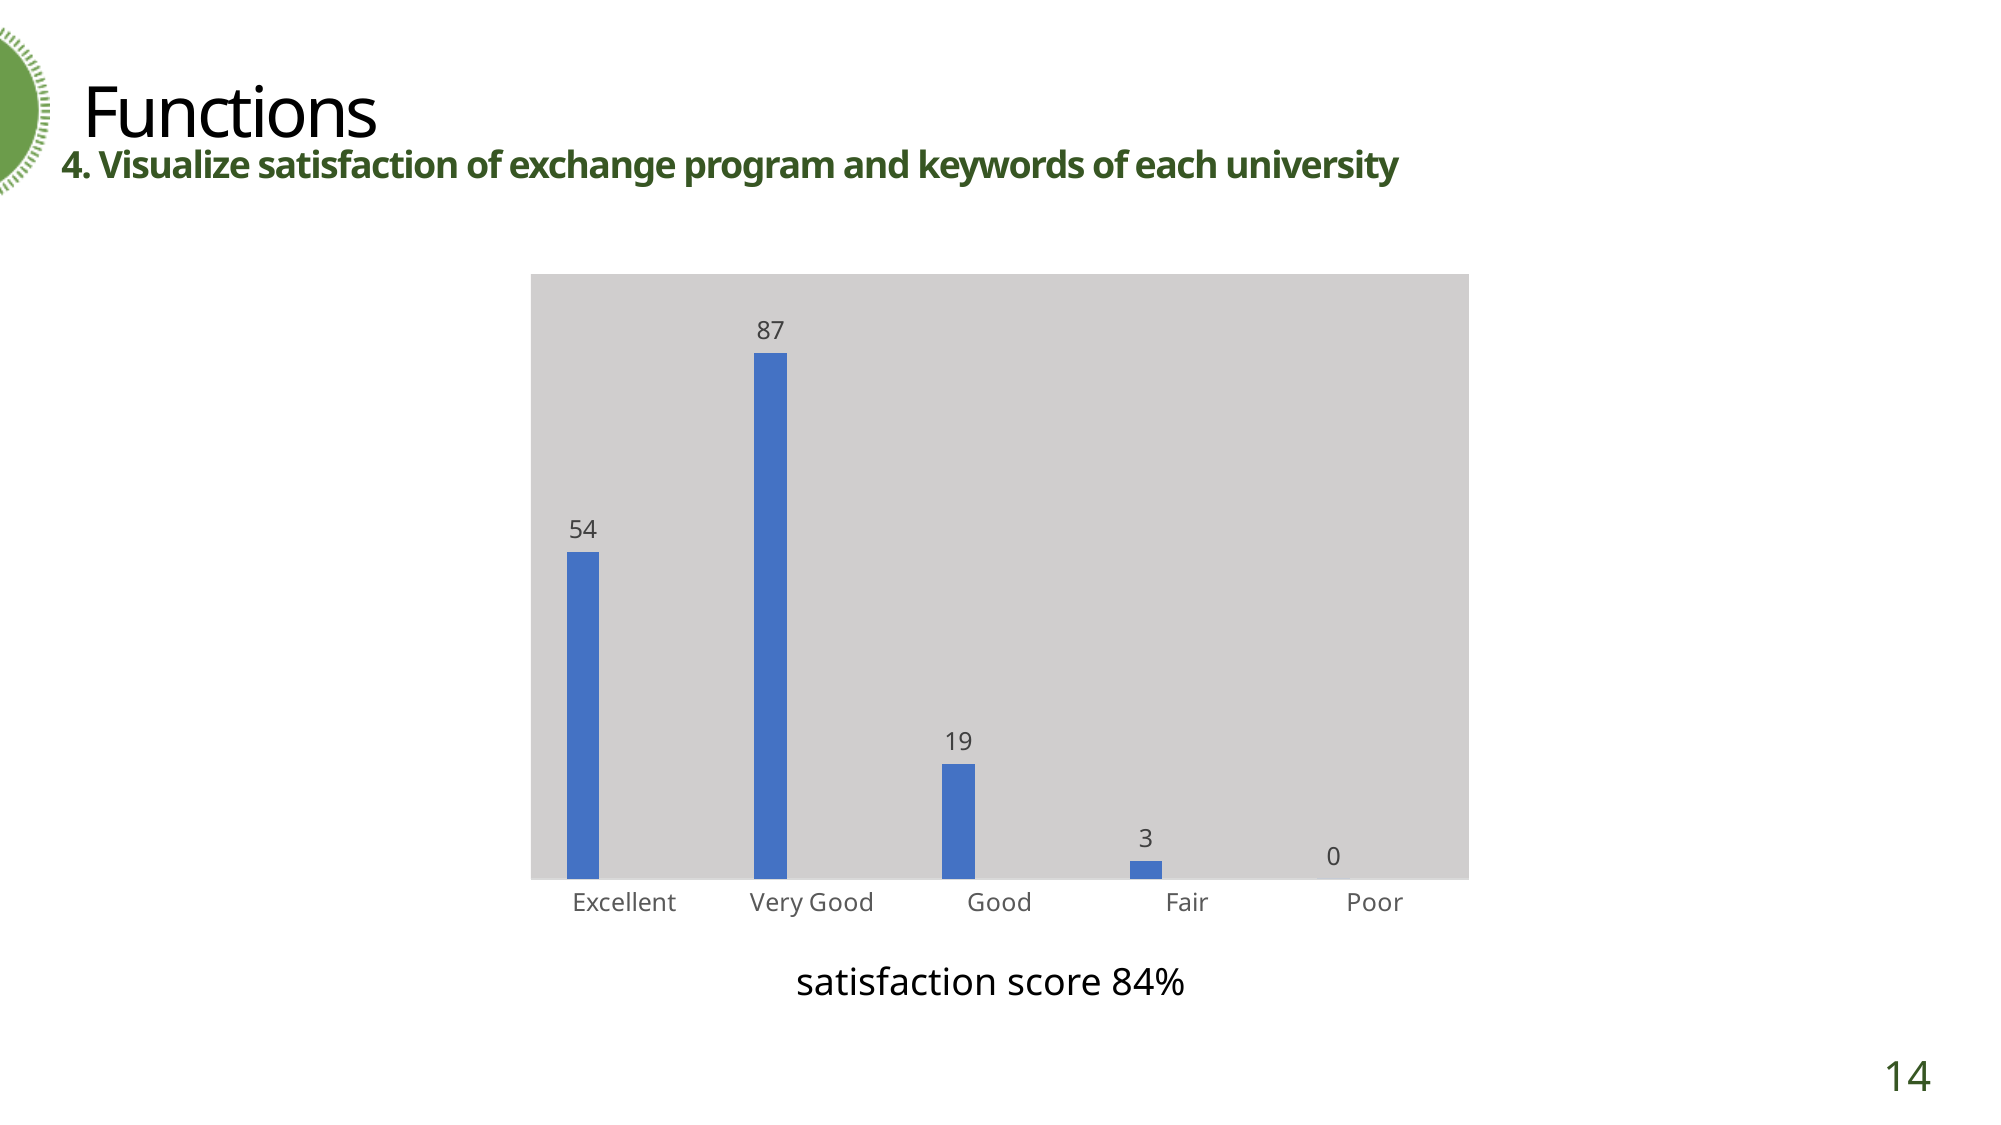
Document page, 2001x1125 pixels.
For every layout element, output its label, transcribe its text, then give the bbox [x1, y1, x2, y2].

text_box satisfaction score 84% [781, 950, 1219, 1011]
text_box Functions [67, 59, 395, 133]
text_box 14 [1868, 1042, 1982, 1103]
picture [0, 14, 50, 208]
text_box 4. Visualize satisfaction of exchange program and keywords of each university [50, 133, 1415, 194]
chart [511, 260, 1489, 933]
